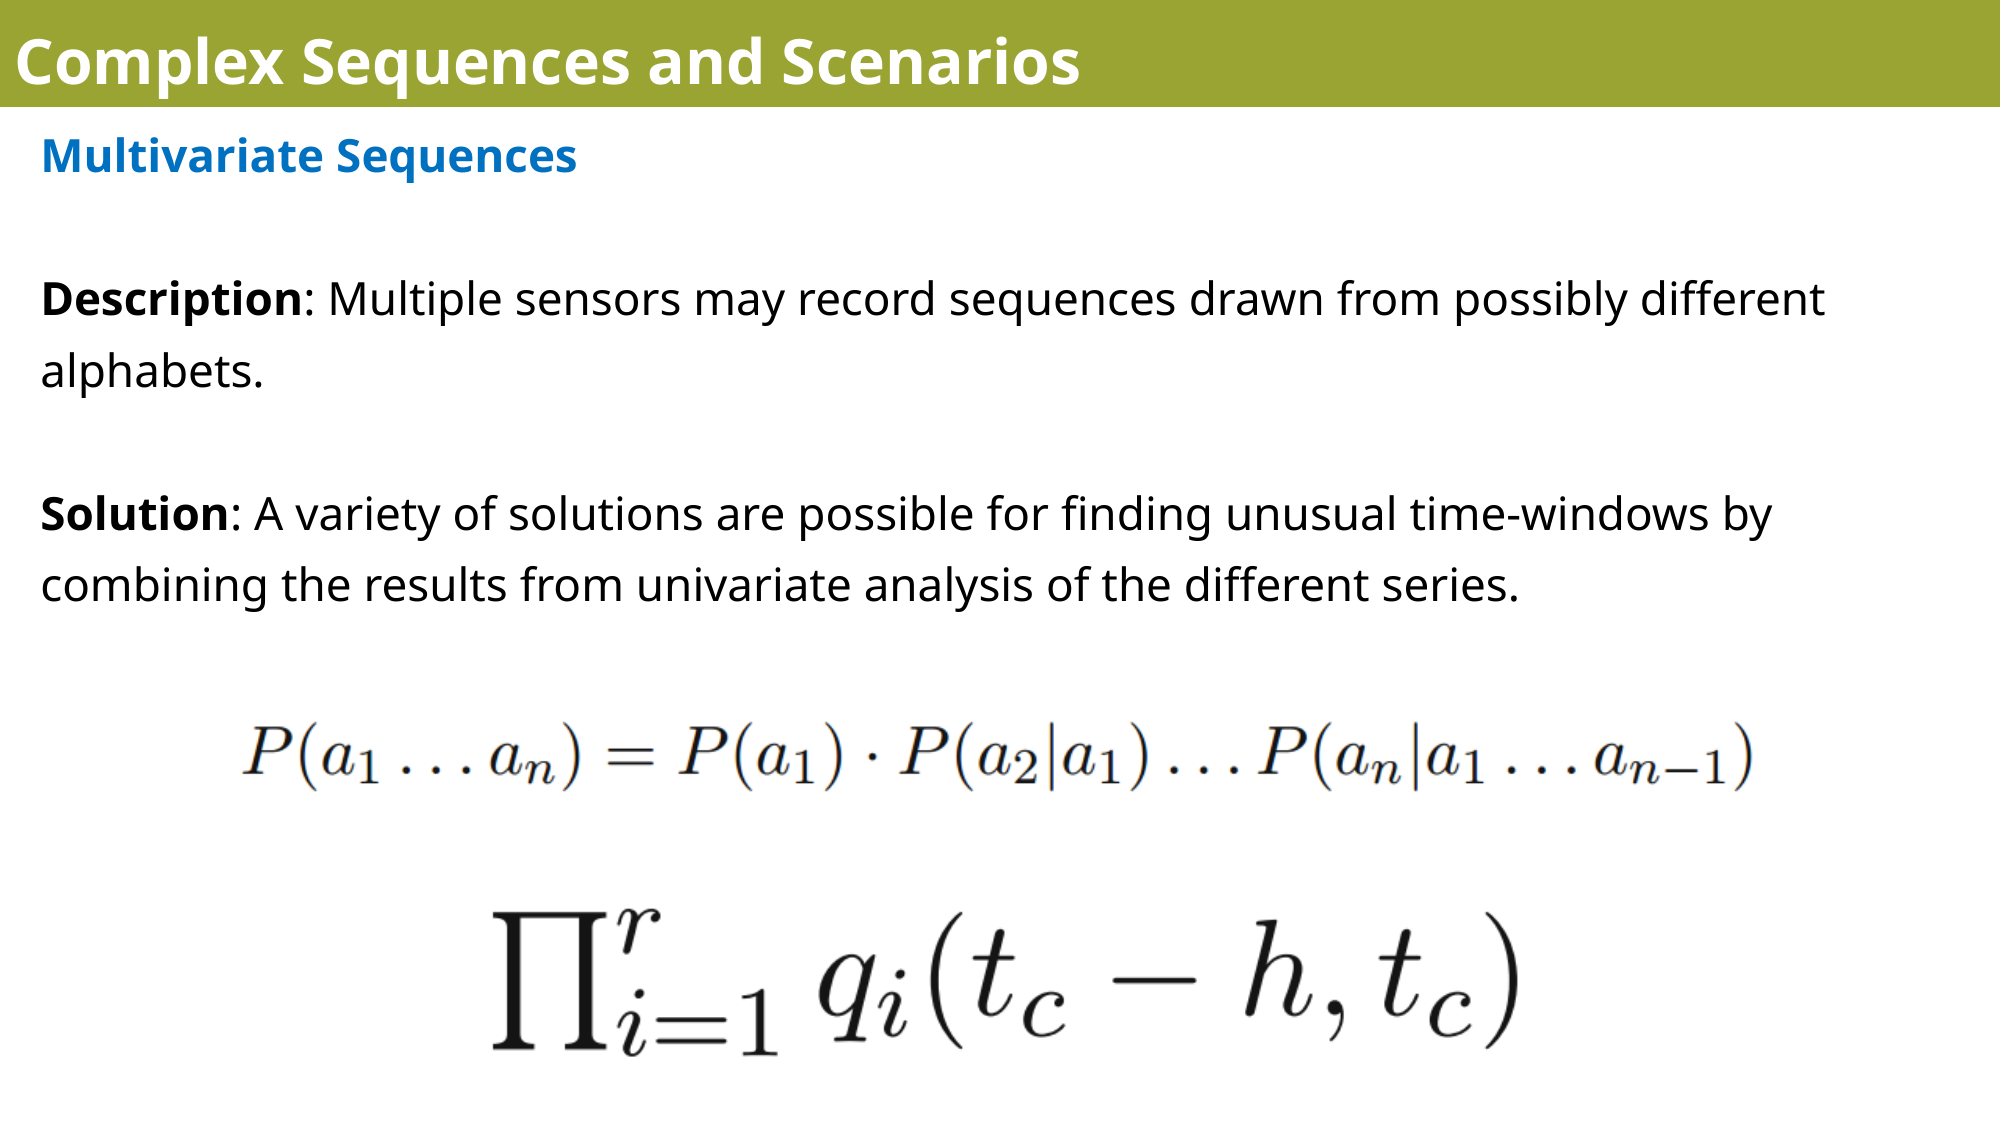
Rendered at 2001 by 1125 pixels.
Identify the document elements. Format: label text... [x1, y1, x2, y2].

text_box Multivariate Sequences Description: Multiple sensors may record sequences drawn from possibly different alphabets. Solution: A variety of solutions are possible for finding unusual time-windows by combining the results from univariate analysis of the different series. [25, 102, 1975, 618]
picture [473, 884, 1527, 1071]
list Complex Sequences and Scenarios [0, 23, 1542, 84]
picture [231, 708, 1768, 804]
